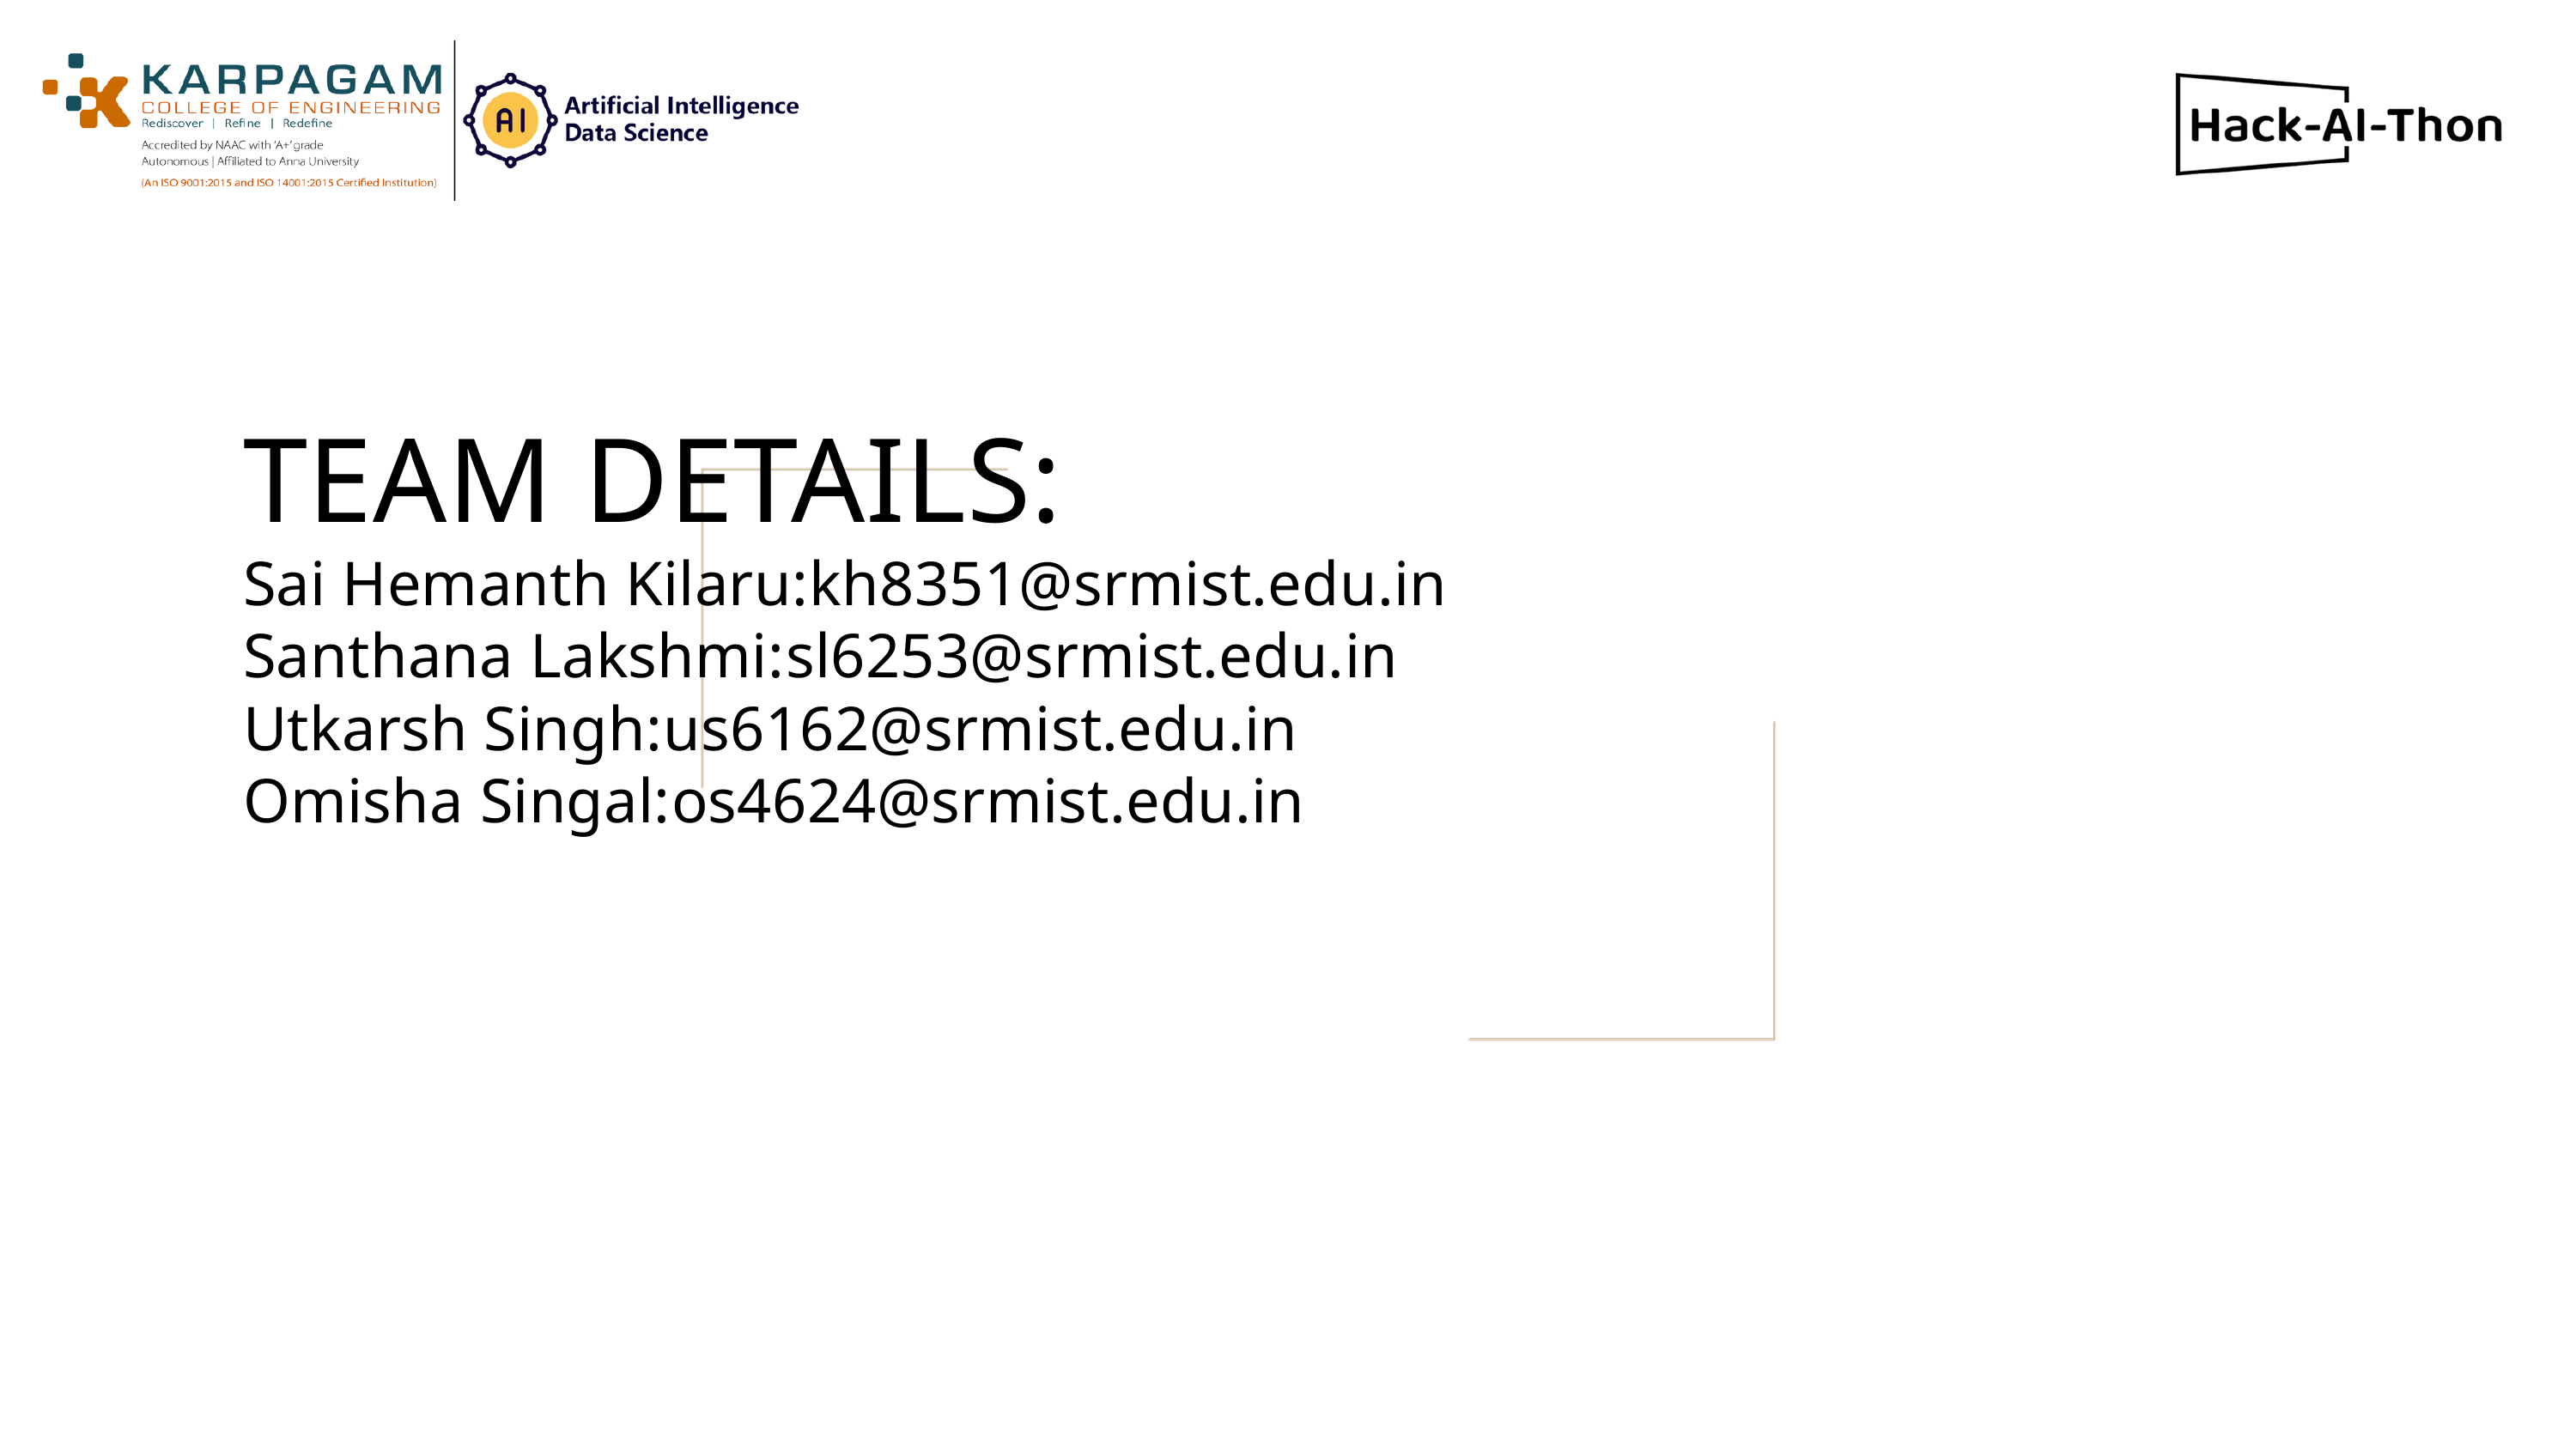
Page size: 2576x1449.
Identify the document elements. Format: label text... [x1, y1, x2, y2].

text_box [2109, 21, 2552, 250]
text_box [1462, 905, 1777, 1041]
text_box [37, 34, 810, 217]
text_box TEAM DETAILS: Sai Hemanth Kilaru:kh8351@srmist.edu.in Santhana Lakshmi:sl6253@srmist.edu.in Utkarsh Singh:us6162@srmist.edu.in Omisha Singal:os4624@srmist.edu.in [243, 405, 2576, 905]
